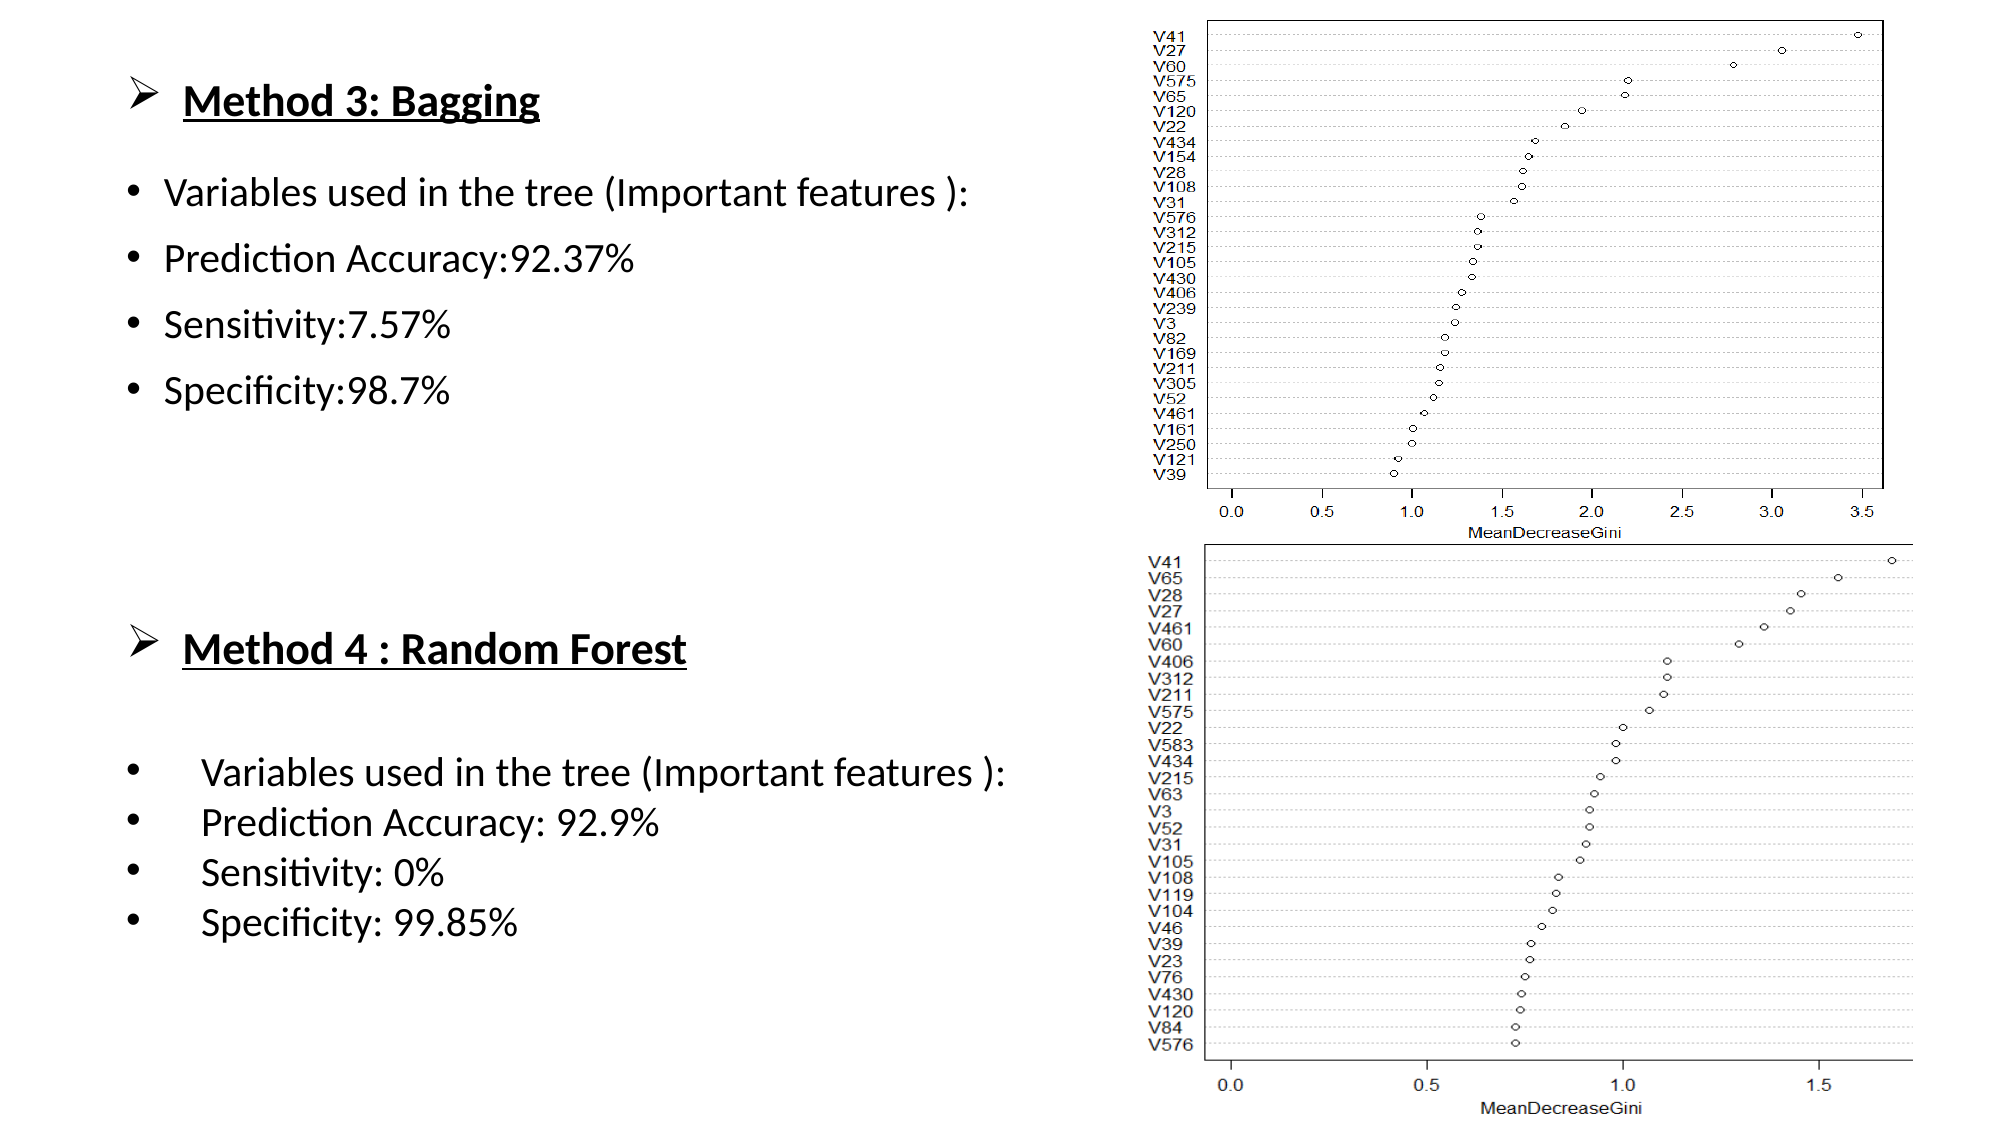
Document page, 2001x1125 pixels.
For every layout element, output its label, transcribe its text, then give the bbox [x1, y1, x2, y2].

picture [1146, 12, 1913, 1125]
text_box Variables used in the tree (Important features ): Prediction Accuracy: 92.9% Sensitivity: 0% Specificity: 99.85% [111, 737, 1146, 952]
title Method 3: Bagging [111, 0, 1837, 163]
list Variables used in the tree (Important features ): Prediction Accuracy:92.37% Sensitivity:7.57% Specificity:98.7% [111, 163, 1147, 540]
text_box Method 4 : Random Forest [111, 540, 1147, 737]
